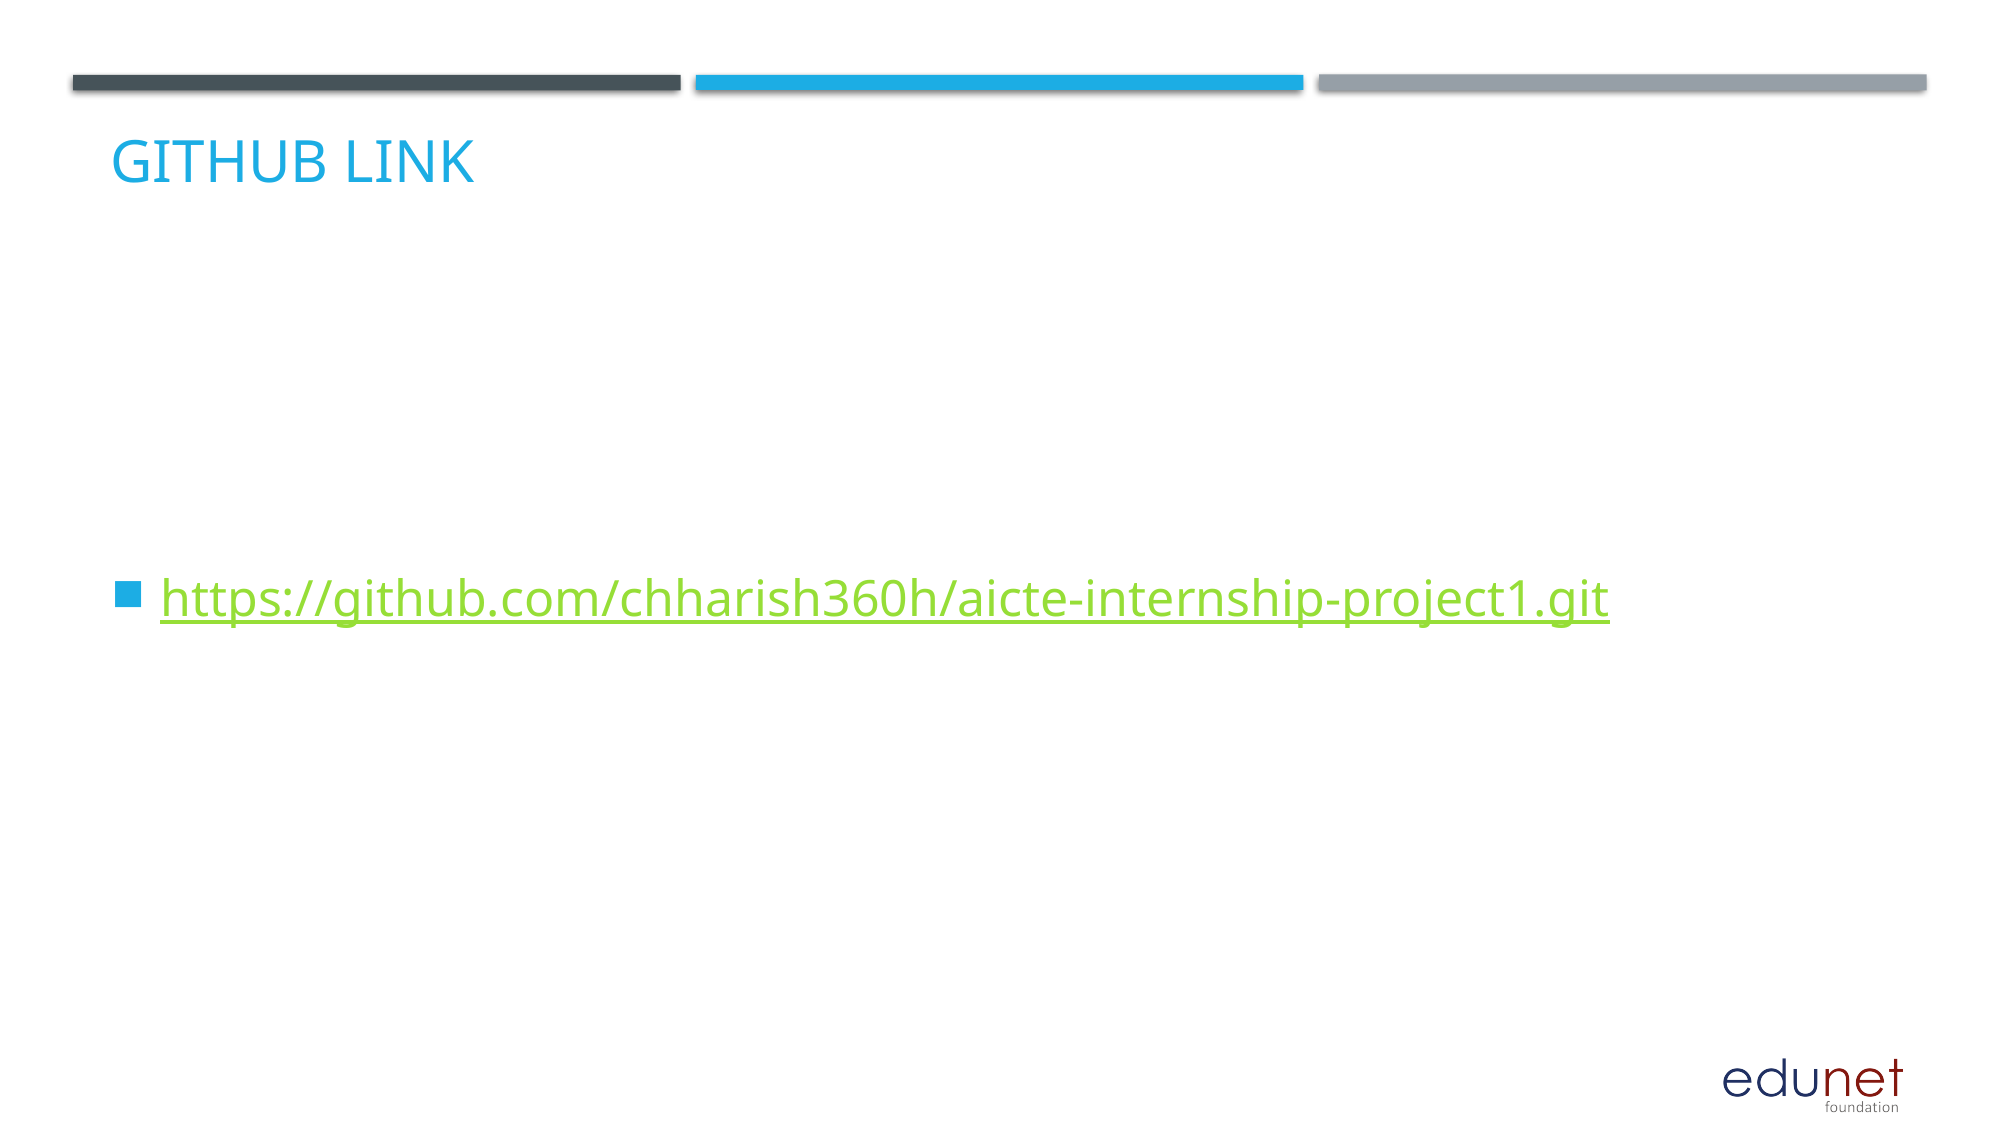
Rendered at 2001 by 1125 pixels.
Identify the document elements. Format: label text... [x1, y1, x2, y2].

picture [1719, 1056, 1905, 1116]
list https://github.com/chharish360h/aicte-internship-project1.git [95, 213, 1905, 981]
title GitHub Link [95, 115, 1905, 203]
